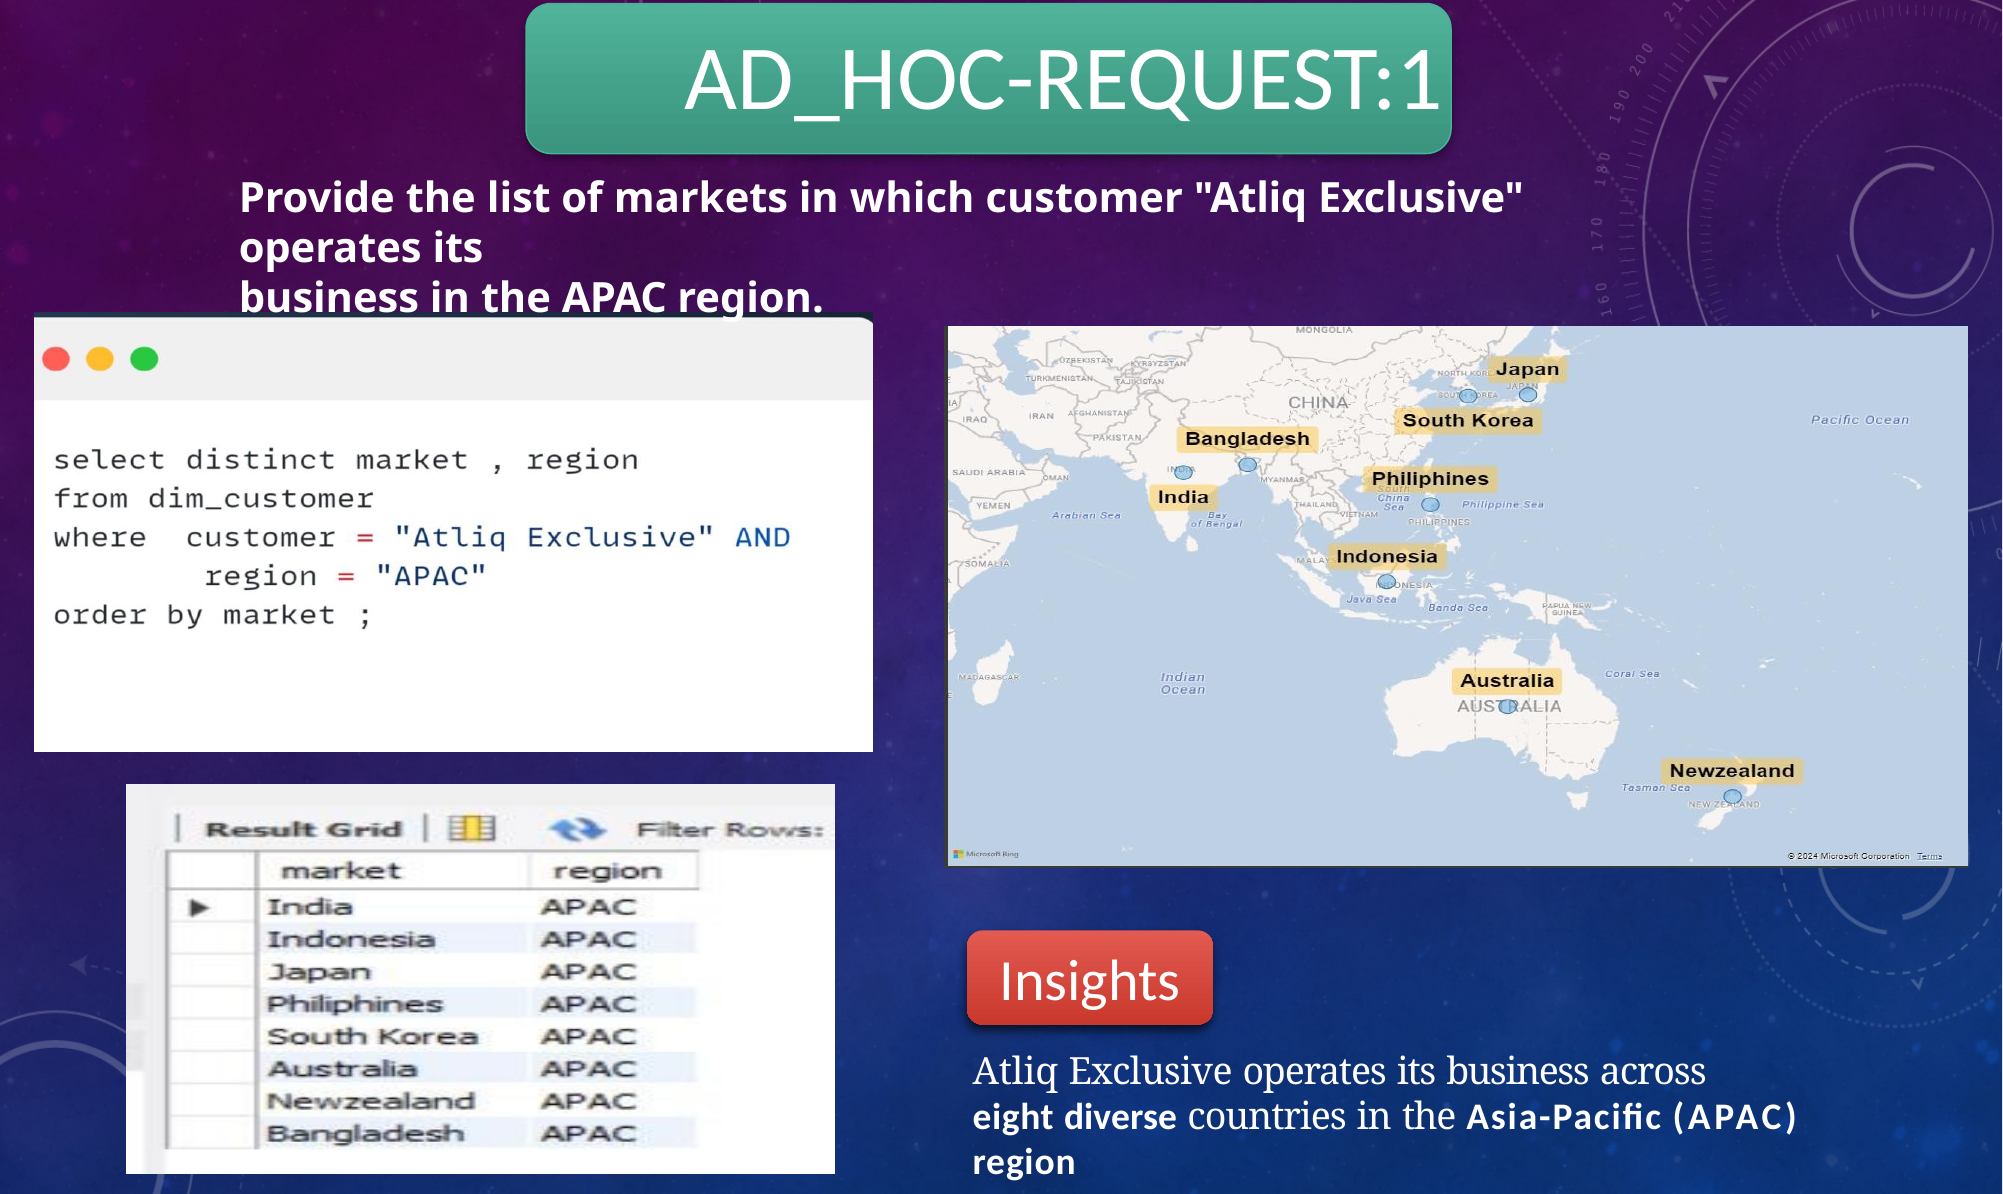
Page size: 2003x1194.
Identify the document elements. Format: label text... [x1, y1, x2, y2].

text_box Atliq Exclusive operates its business across eight diverse countries in the Asia-Pacific (APAC) region [970, 1044, 1900, 1182]
text_box AD_HOC-REQUEST:1 [670, 10, 1480, 136]
text_box Provide the list of markets in which customer "Atliq Exclusive" operates its business in the APAC region. [236, 169, 1698, 322]
picture [0, 0, 2003, 1194]
text_box [525, 2, 1451, 155]
text_box Insights [966, 930, 1214, 1025]
